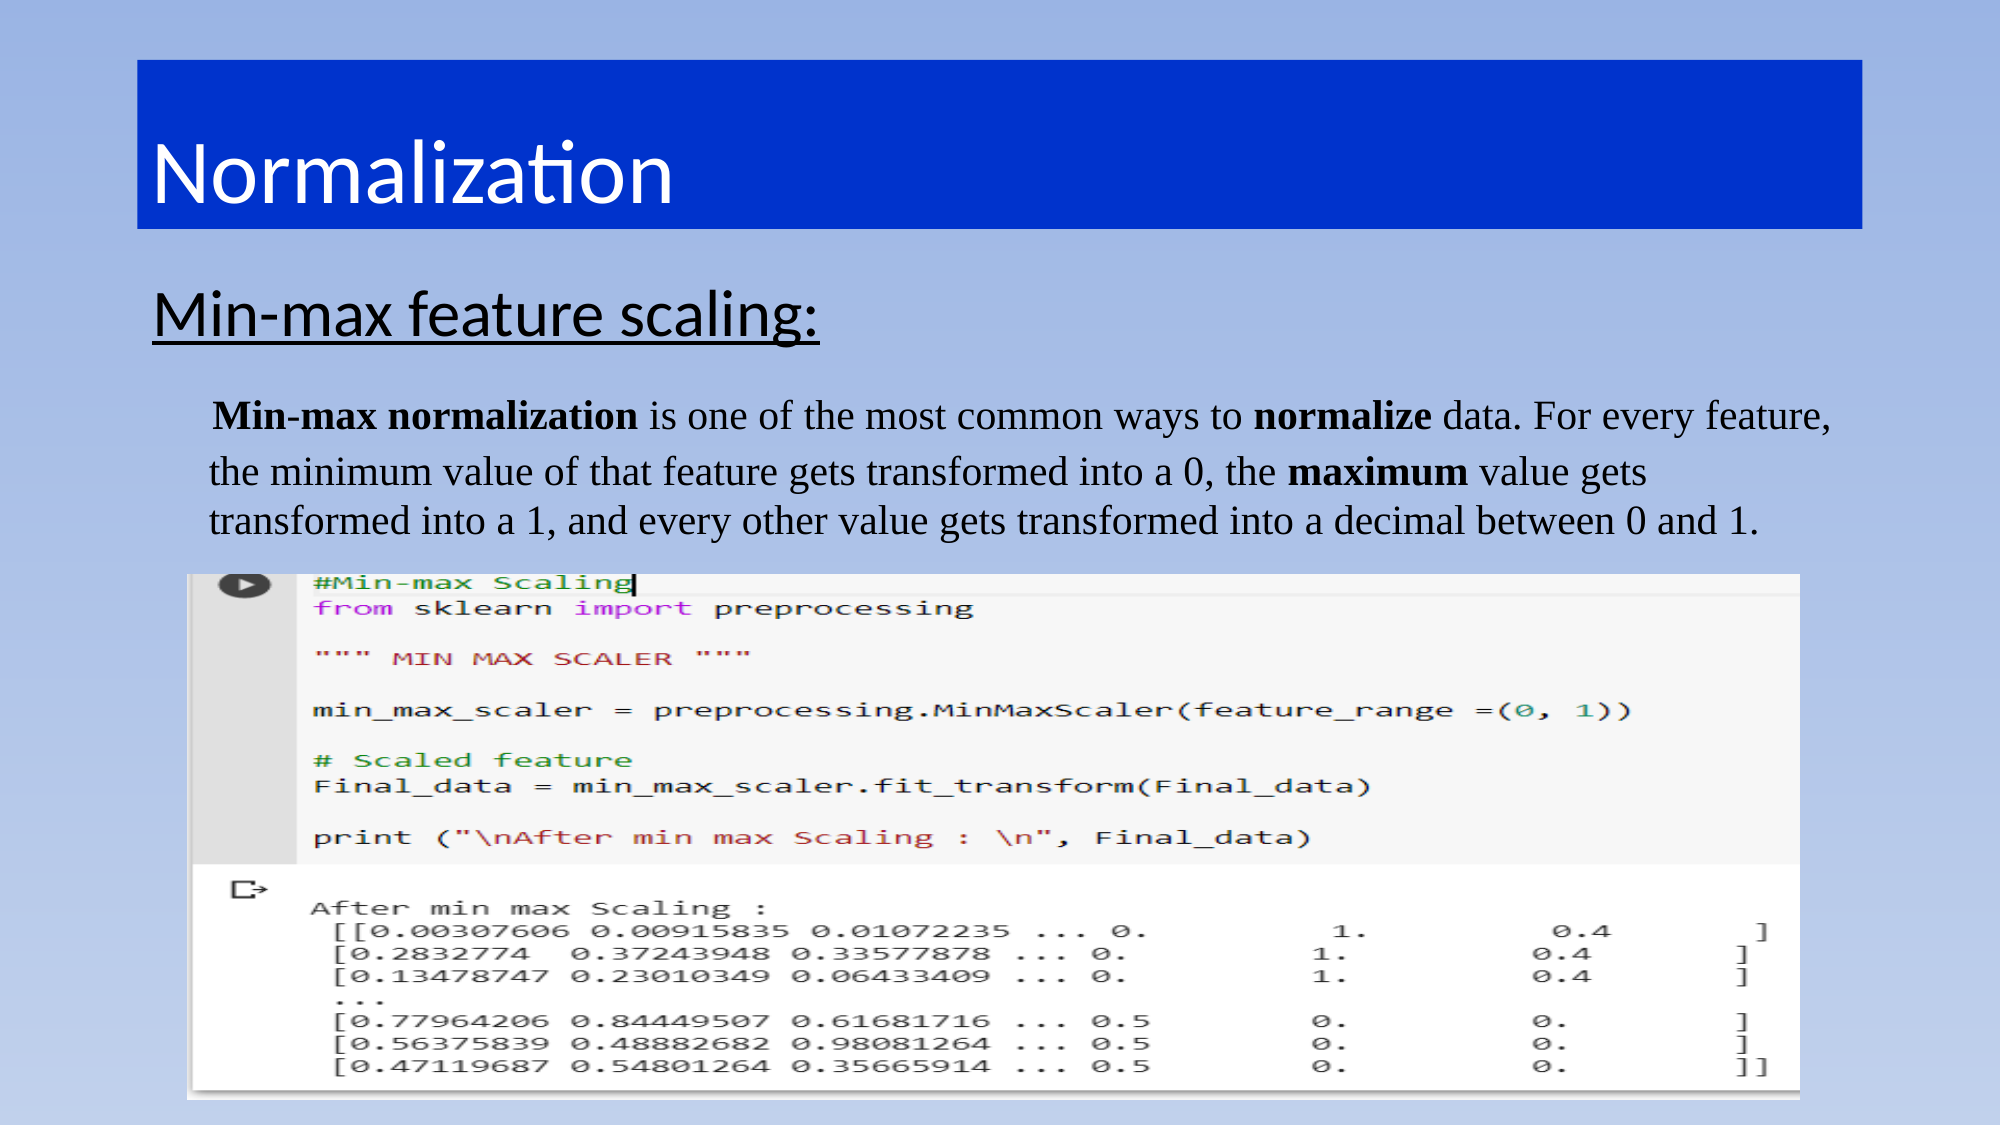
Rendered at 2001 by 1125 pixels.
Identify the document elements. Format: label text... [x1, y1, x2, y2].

picture [187, 574, 1801, 1101]
text_box Normalization [137, 59, 1863, 229]
list Min-max feature scaling: Min-max normalization is one of the most common ways to normalize data. For every feature, the minimum value of that feature gets transformed into a 0, the maximum value gets transformed into a 1, and every other value gets transformed into a decimal between 0 and 1. [137, 262, 1863, 1005]
title t [75, 45, 1913, 233]
